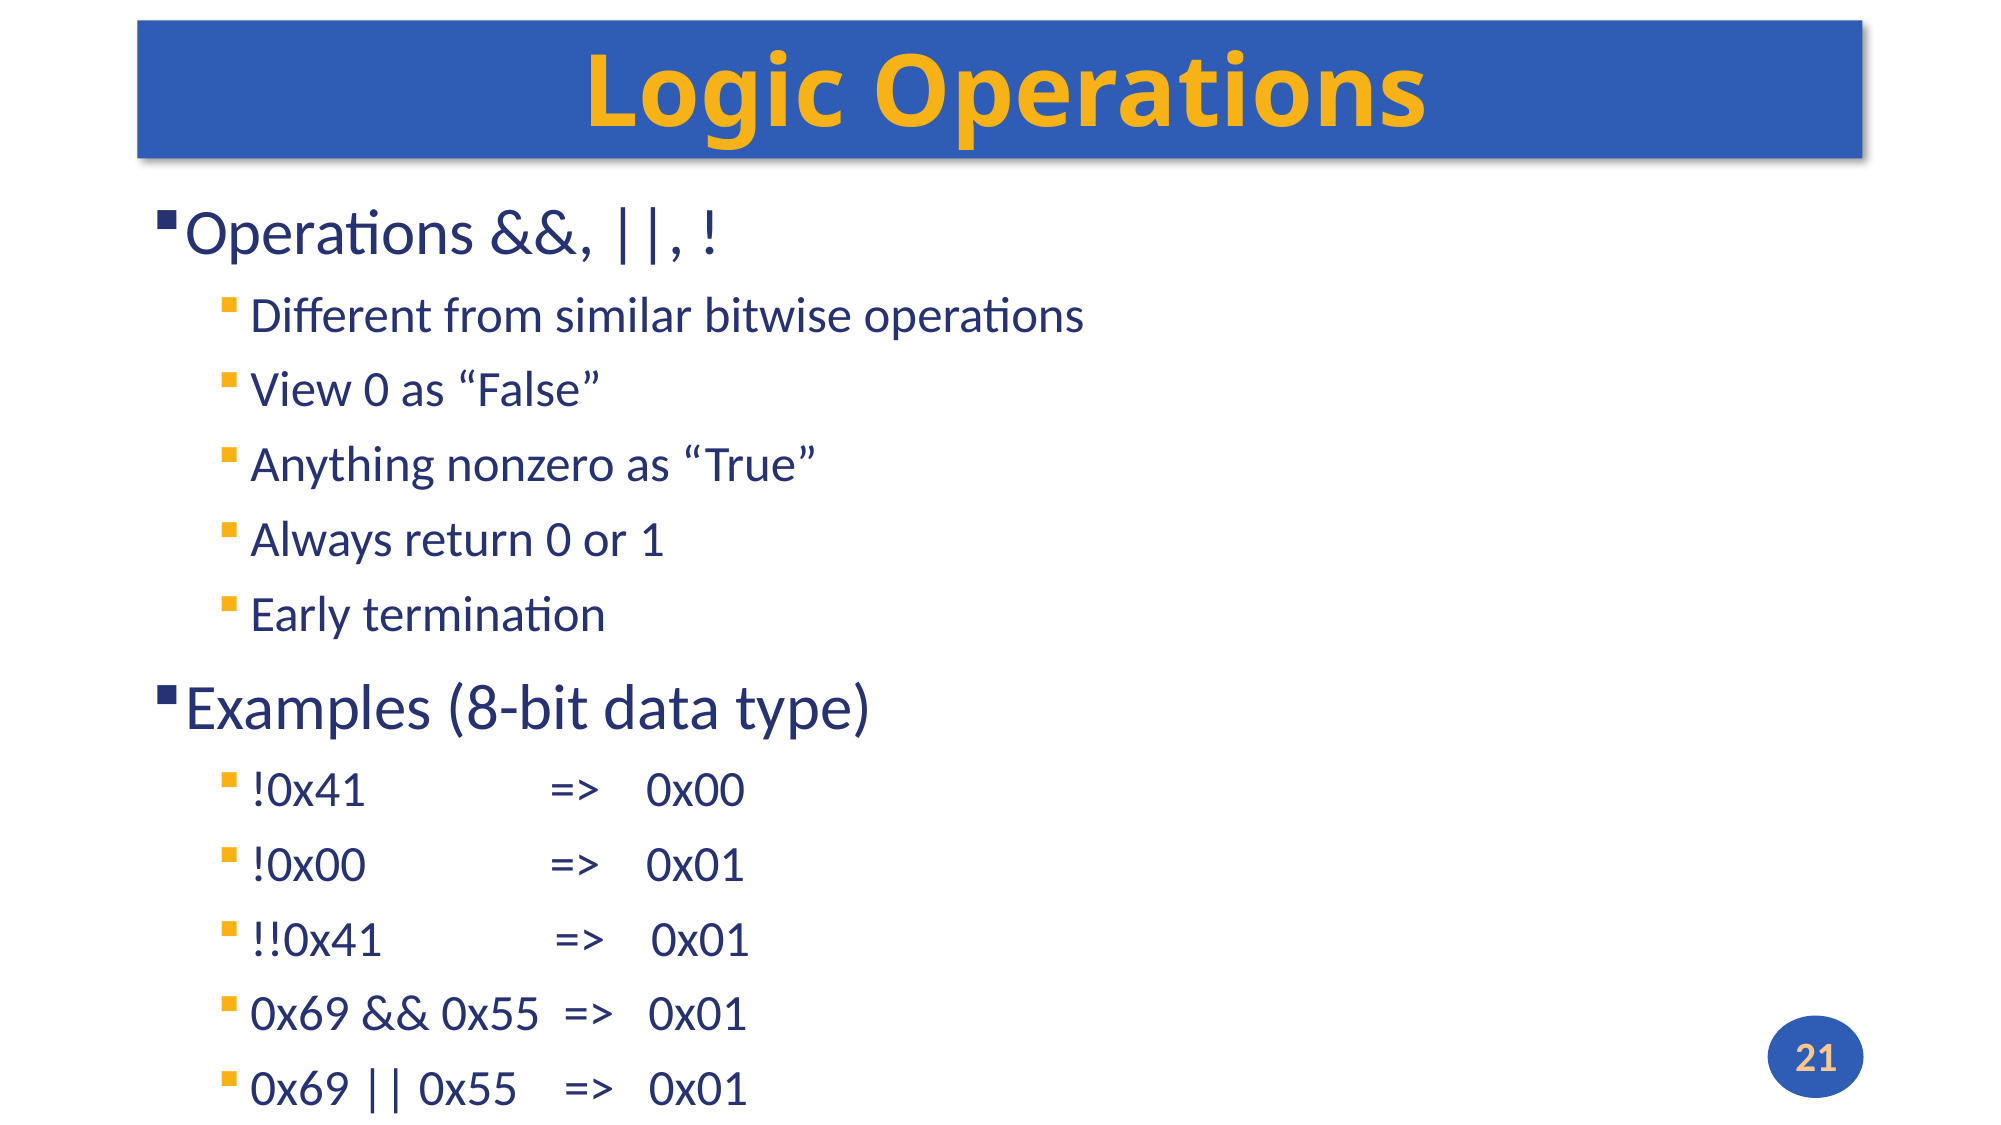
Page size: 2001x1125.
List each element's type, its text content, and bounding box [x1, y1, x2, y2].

slide_number 21 [1767, 1015, 1866, 1095]
title Logic Operations [137, 17, 1863, 156]
list Operations &&, ||, ! Different from similar bitwise operations View 0 as “False” Anything nonzero as “True” Always return 0 or 1 Early termination Examples (8-bit data type) !0x41 => 0x00 !0x00 => 0x01 !!0x41 => 0x01 0x69 && 0x55 => 0x01 0x69 || 0x55 => 0x01 [137, 174, 1863, 1125]
